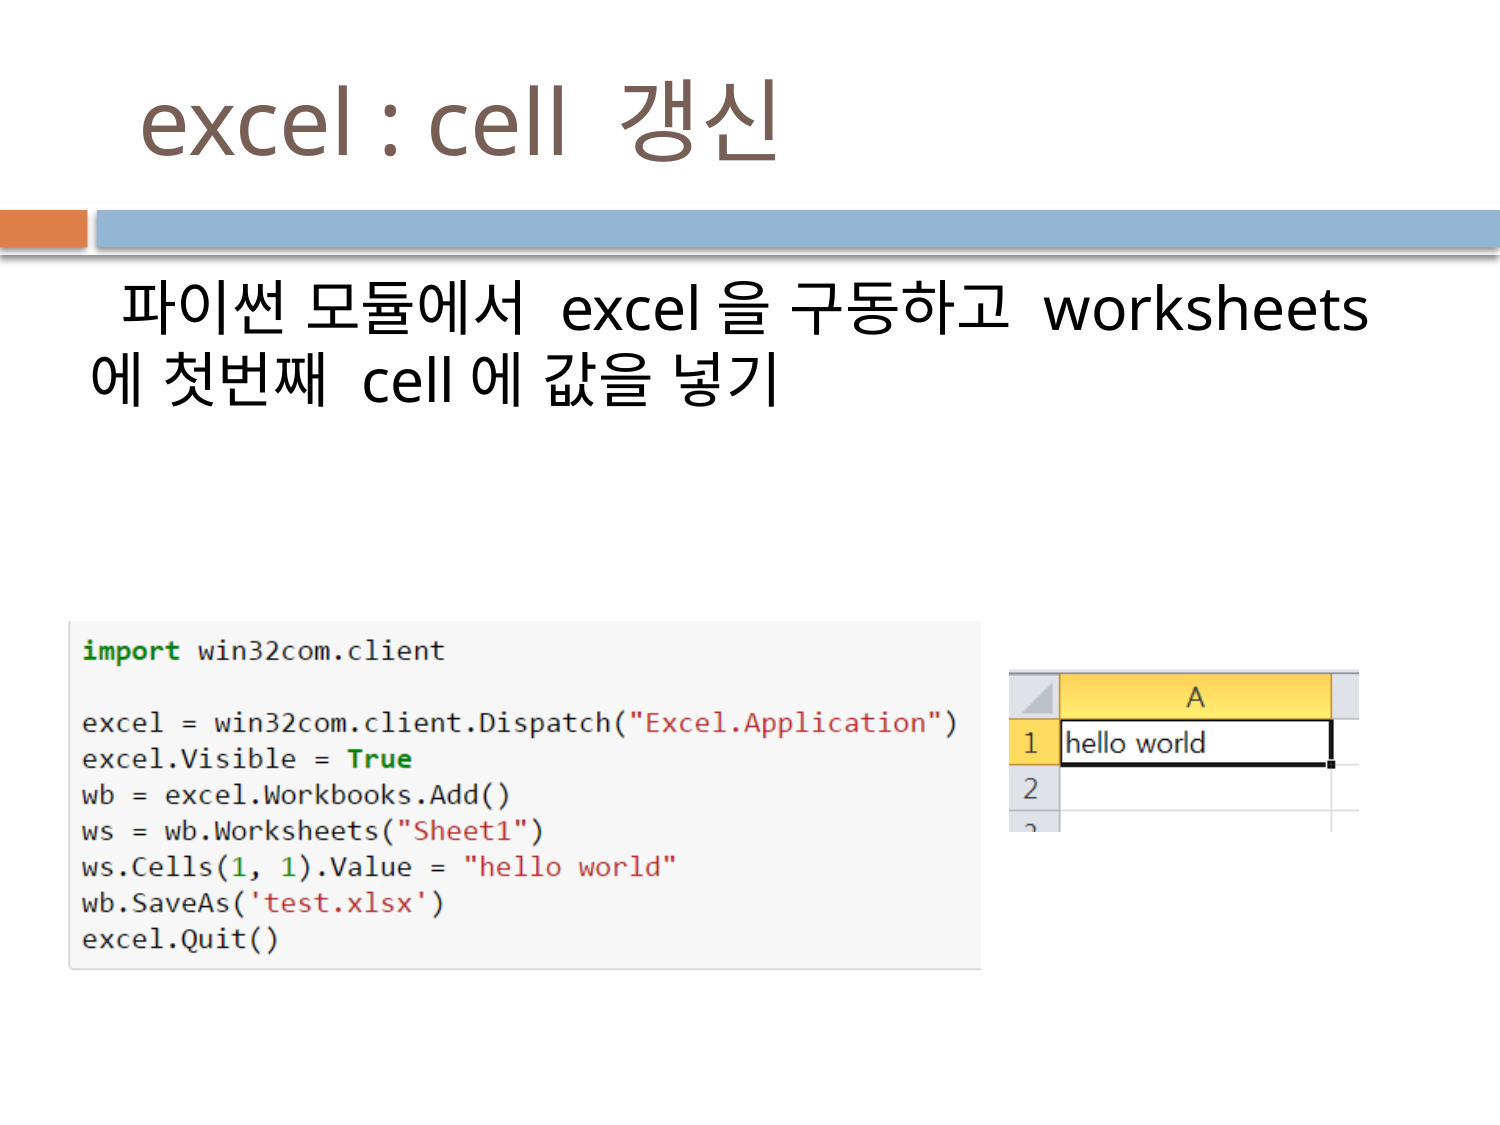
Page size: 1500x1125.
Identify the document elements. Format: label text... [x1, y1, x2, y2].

picture [64, 621, 981, 975]
picture [1009, 668, 1359, 832]
title excel : cell 갱신 [100, 37, 1438, 200]
list 파이썬 모듈에서 excel을 구동하고 worksheets에 첫번째 cell에 값을 넣기 [75, 262, 1425, 468]
